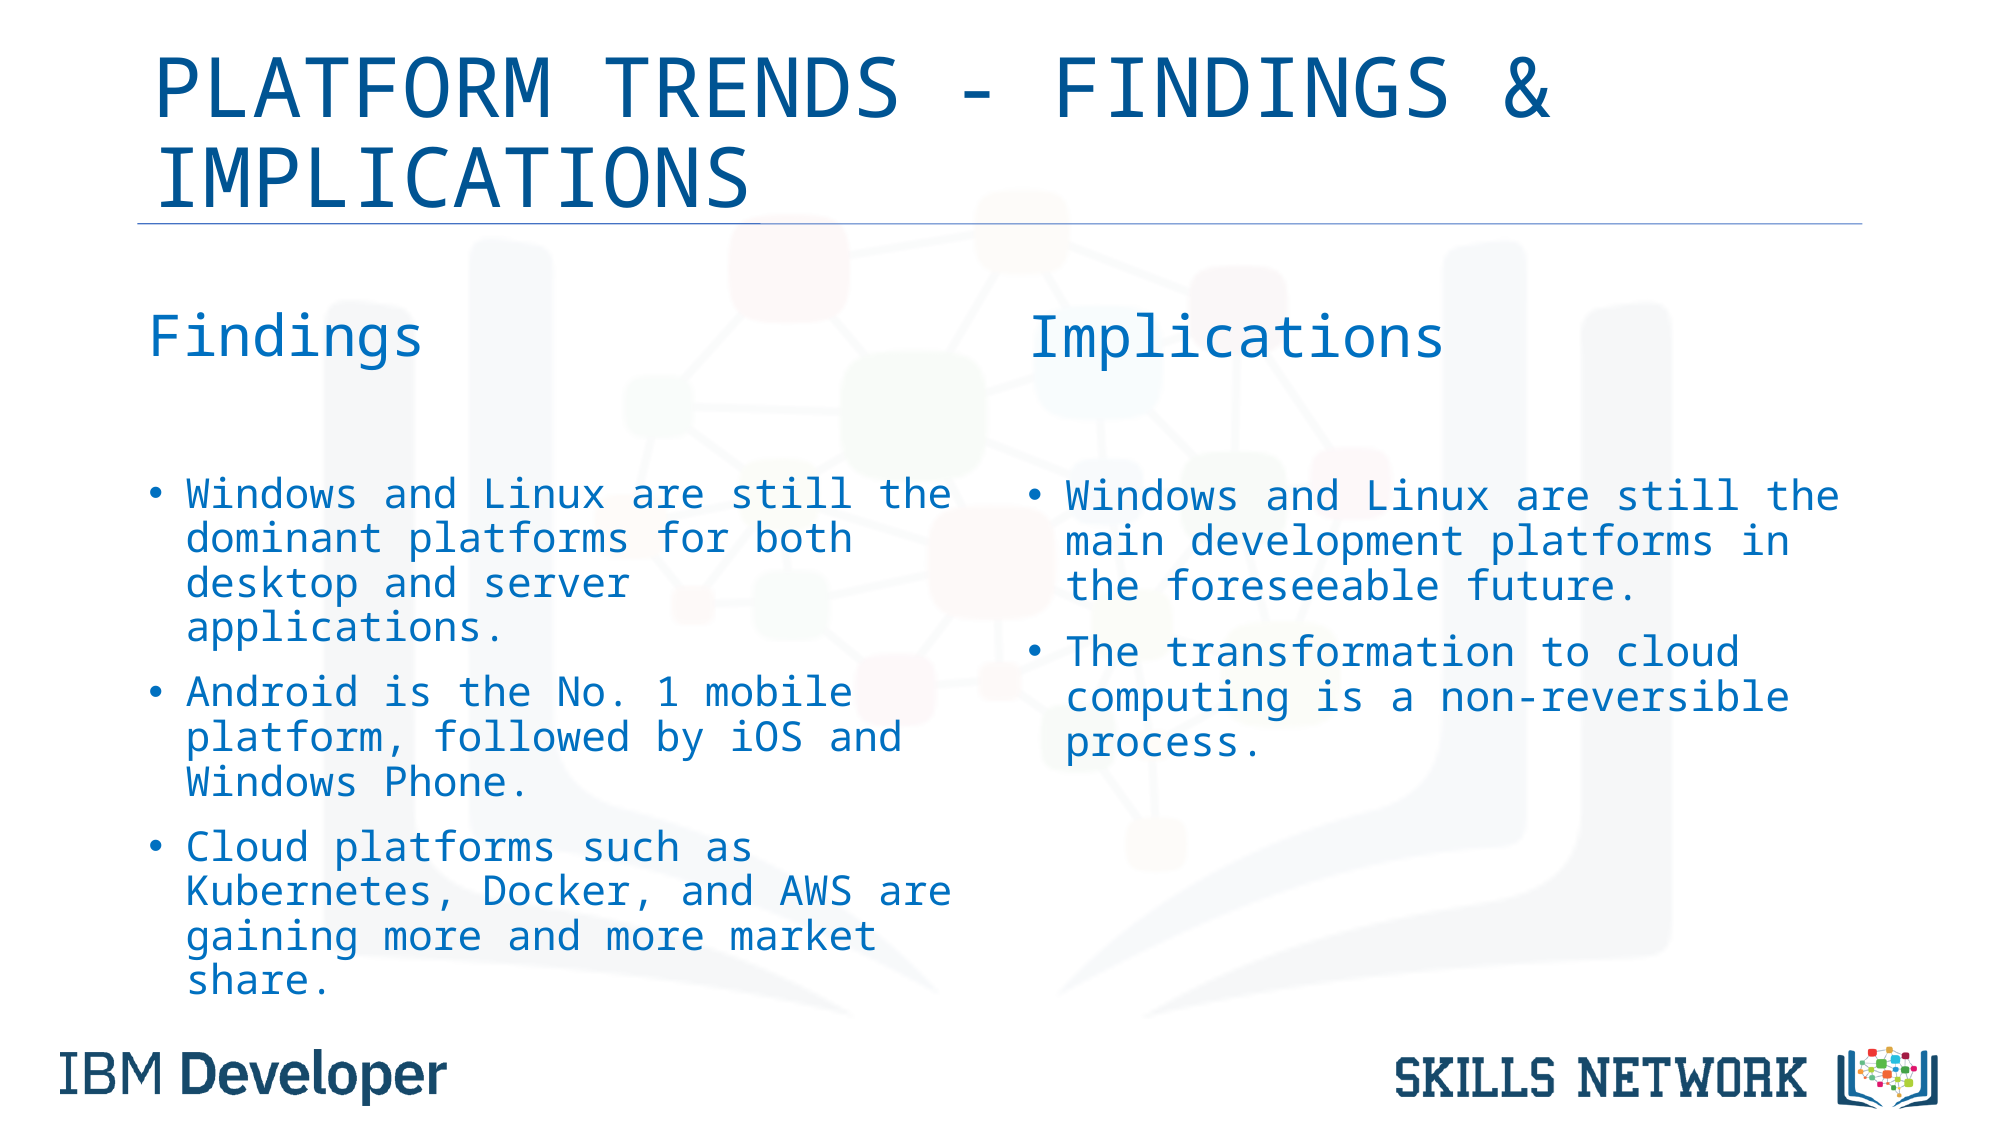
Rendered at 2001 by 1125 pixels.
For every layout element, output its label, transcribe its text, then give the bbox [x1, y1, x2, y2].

list Findings Windows and Linux are still the dominant platforms for both desktop and server applications. Android is the No. 1 mobile platform, followed by iOS and Windows Phone. Cloud platforms such as Kubernetes, Docker, and AWS are gaining more and more market share. [133, 299, 984, 1014]
title PLATFORM TRENDS - FINDINGS & IMPLICATIONS [137, 26, 1936, 245]
list Implications Windows and Linux are still the main development platforms in the foreseeable future. The transformation to cloud computing is a non-reversible process. [1012, 299, 1863, 1014]
picture [1390, 1045, 1945, 1111]
picture [55, 1045, 459, 1108]
